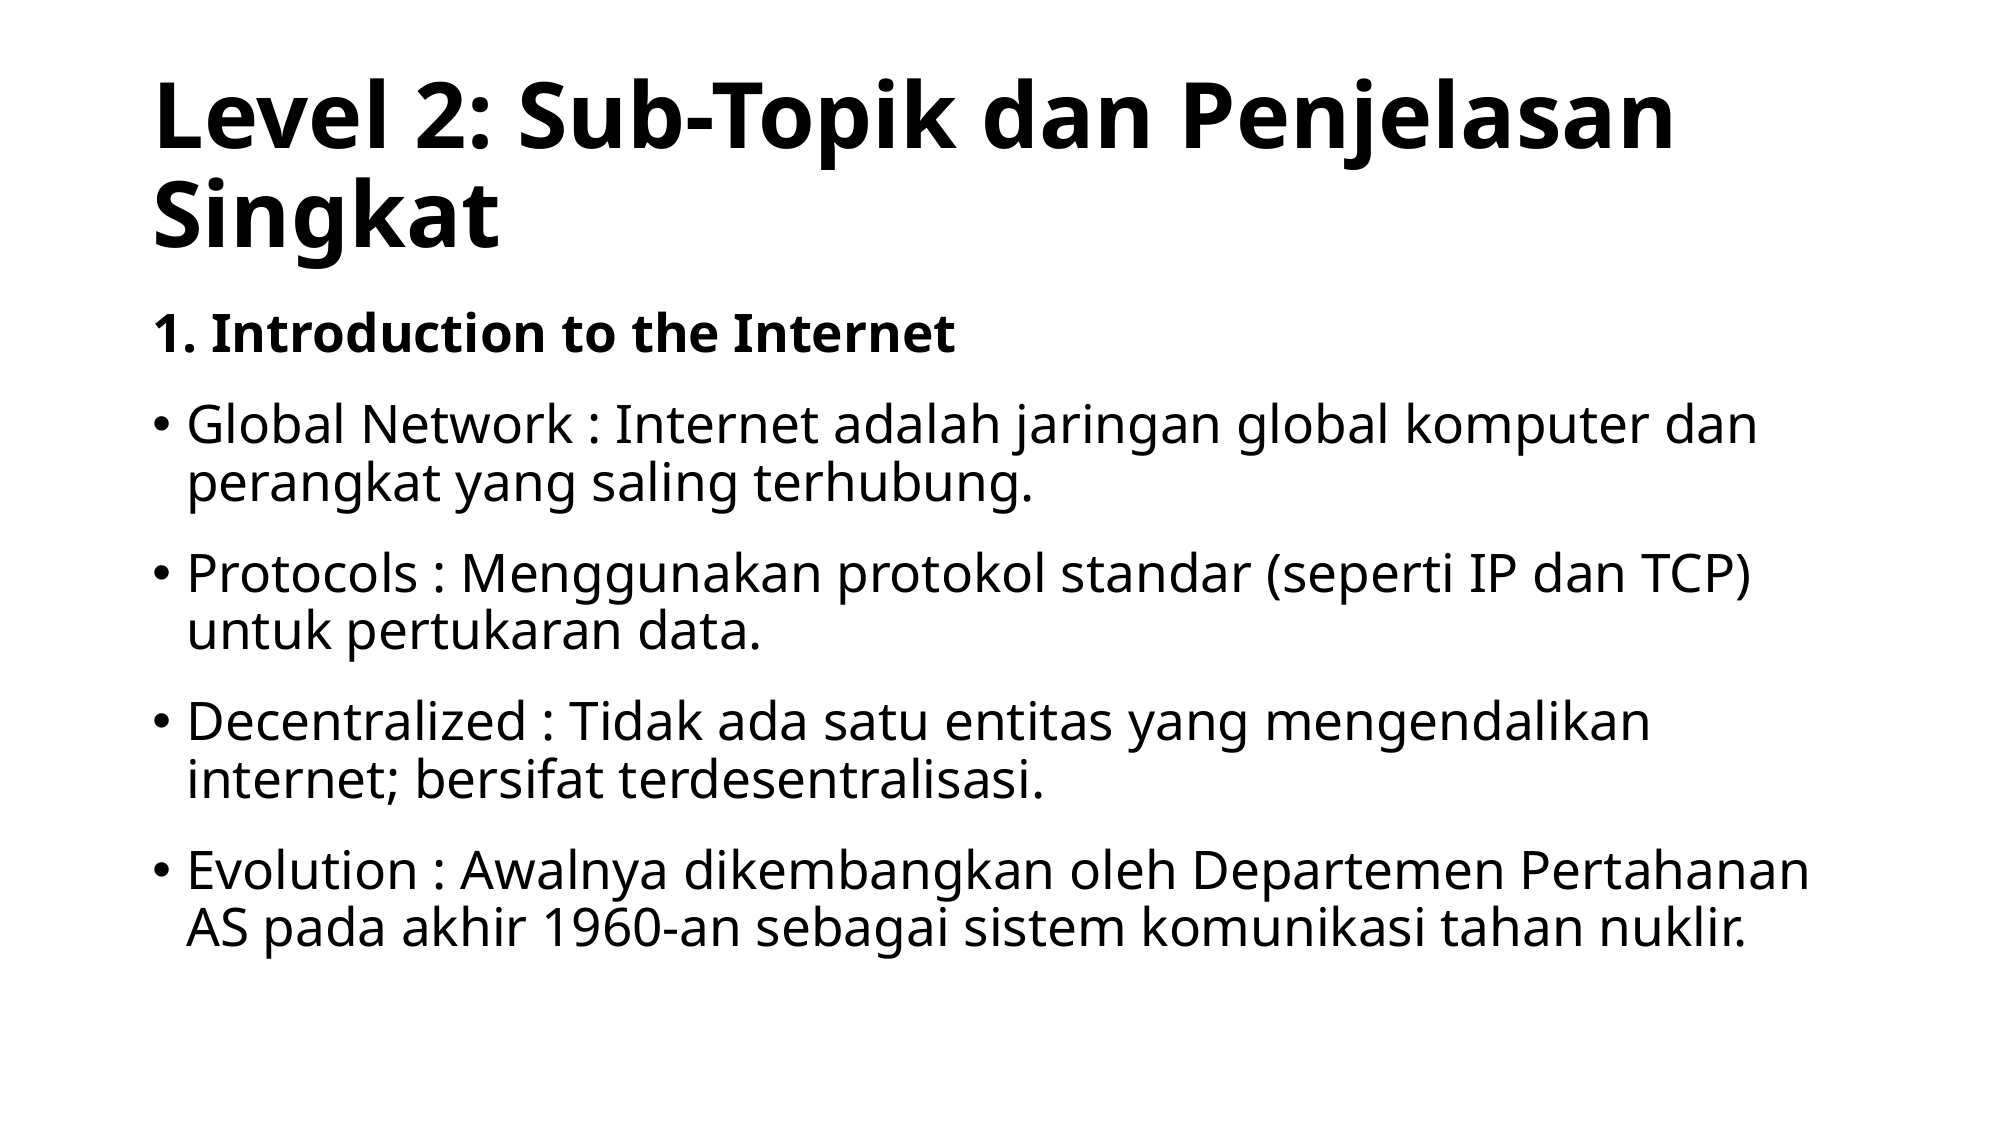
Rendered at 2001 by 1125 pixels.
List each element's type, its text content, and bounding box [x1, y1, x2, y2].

title Level 2: Sub-Topik dan Penjelasan Singkat [137, 59, 1863, 278]
list 1. Introduction to the Internet Global Network : Internet adalah jaringan global komputer dan perangkat yang saling terhubung. Protocols : Menggunakan protokol standar (seperti IP dan TCP) untuk pertukaran data. Decentralized : Tidak ada satu entitas yang mengendalikan internet; bersifat terdesentralisasi. Evolution : Awalnya dikembangkan oleh Departemen Pertahanan AS pada akhir 1960-an sebagai sistem komunikasi tahan nuklir. [137, 299, 1863, 1014]
